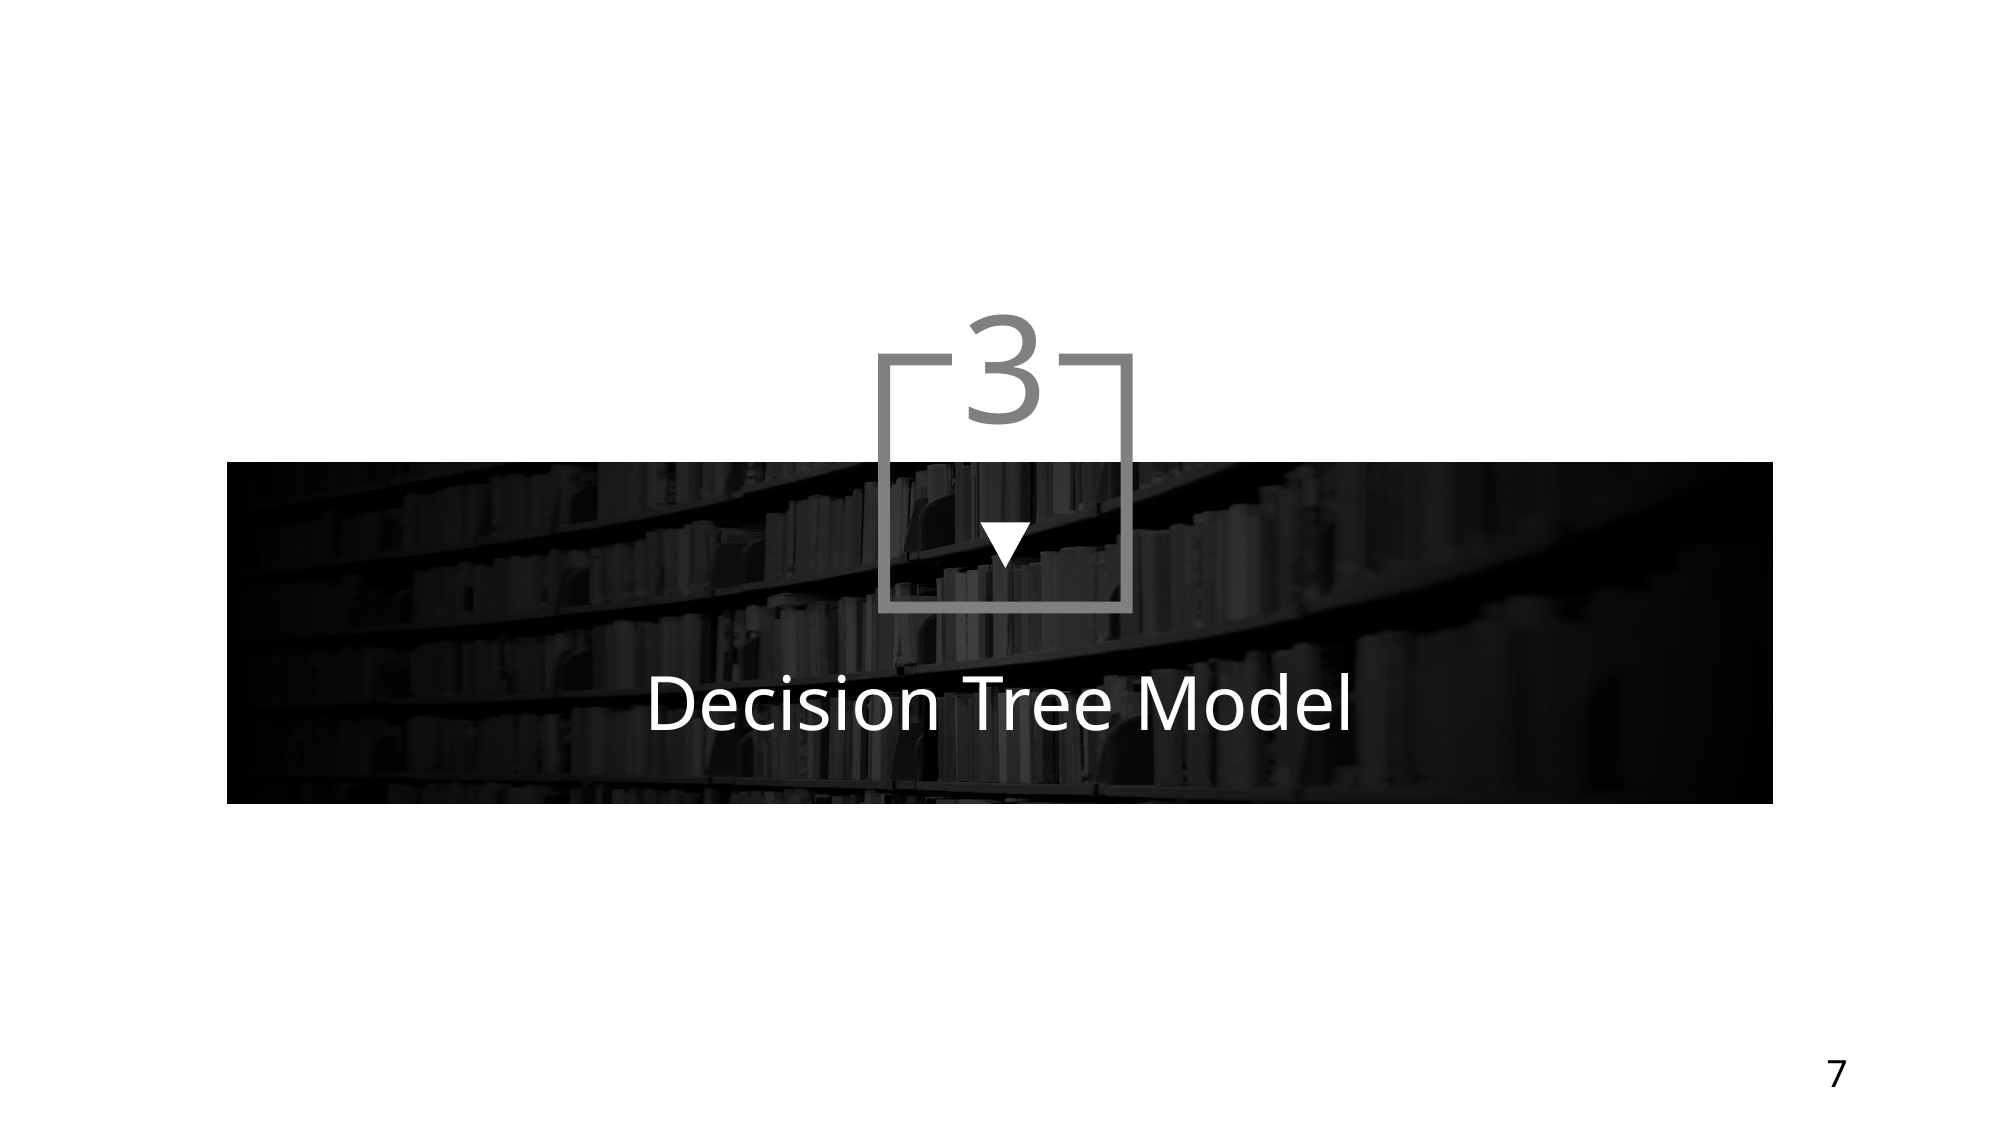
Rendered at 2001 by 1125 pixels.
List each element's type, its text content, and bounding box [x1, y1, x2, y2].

text_box [877, 352, 948, 462]
text_box 7 [1412, 1042, 1863, 1103]
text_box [227, 462, 1773, 804]
text_box 3 [948, 265, 1056, 461]
text_box [1058, 352, 1134, 462]
